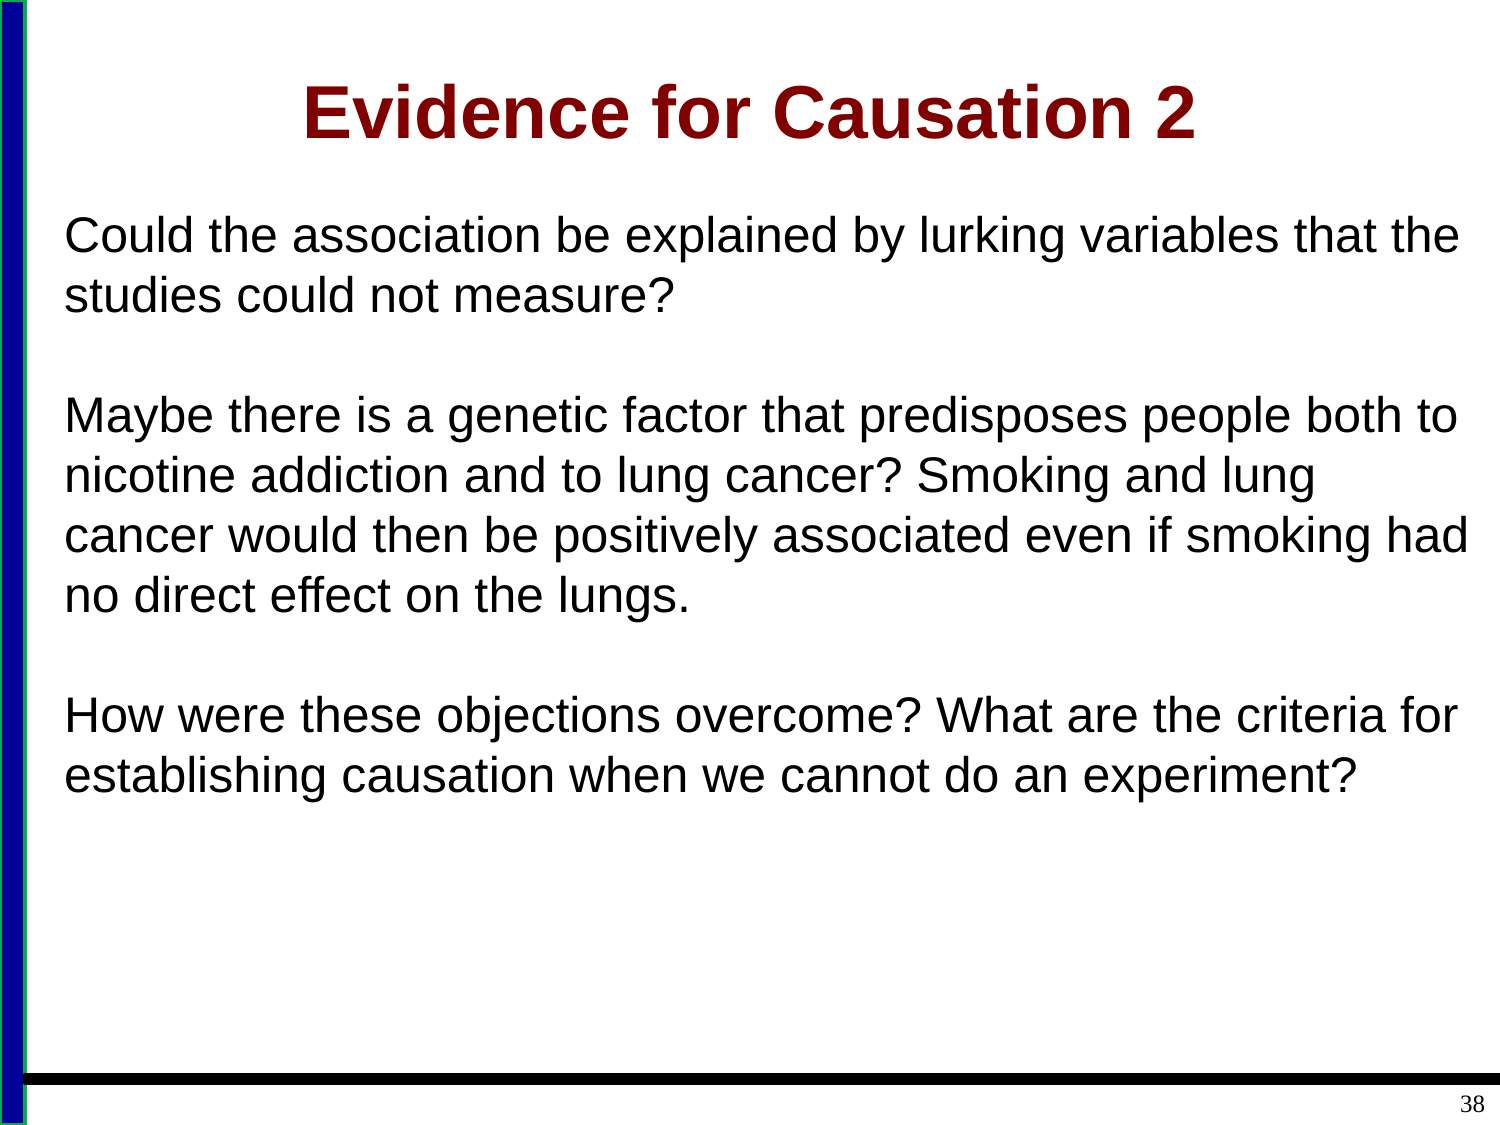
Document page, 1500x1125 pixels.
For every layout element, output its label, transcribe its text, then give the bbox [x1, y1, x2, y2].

title Evidence for Causation 2 [74, 59, 1426, 194]
text_box Could the association be explained by lurking variables that the studies could not measure? Maybe there is a genetic factor that predisposes people both to nicotine addiction and to lung cancer? Smoking and lung cancer would then be positively associated even if smoking had no direct effect on the lungs. How were these objections overcome? What are the criteria for establishing causation when we cannot do an experiment? [49, 194, 1487, 810]
